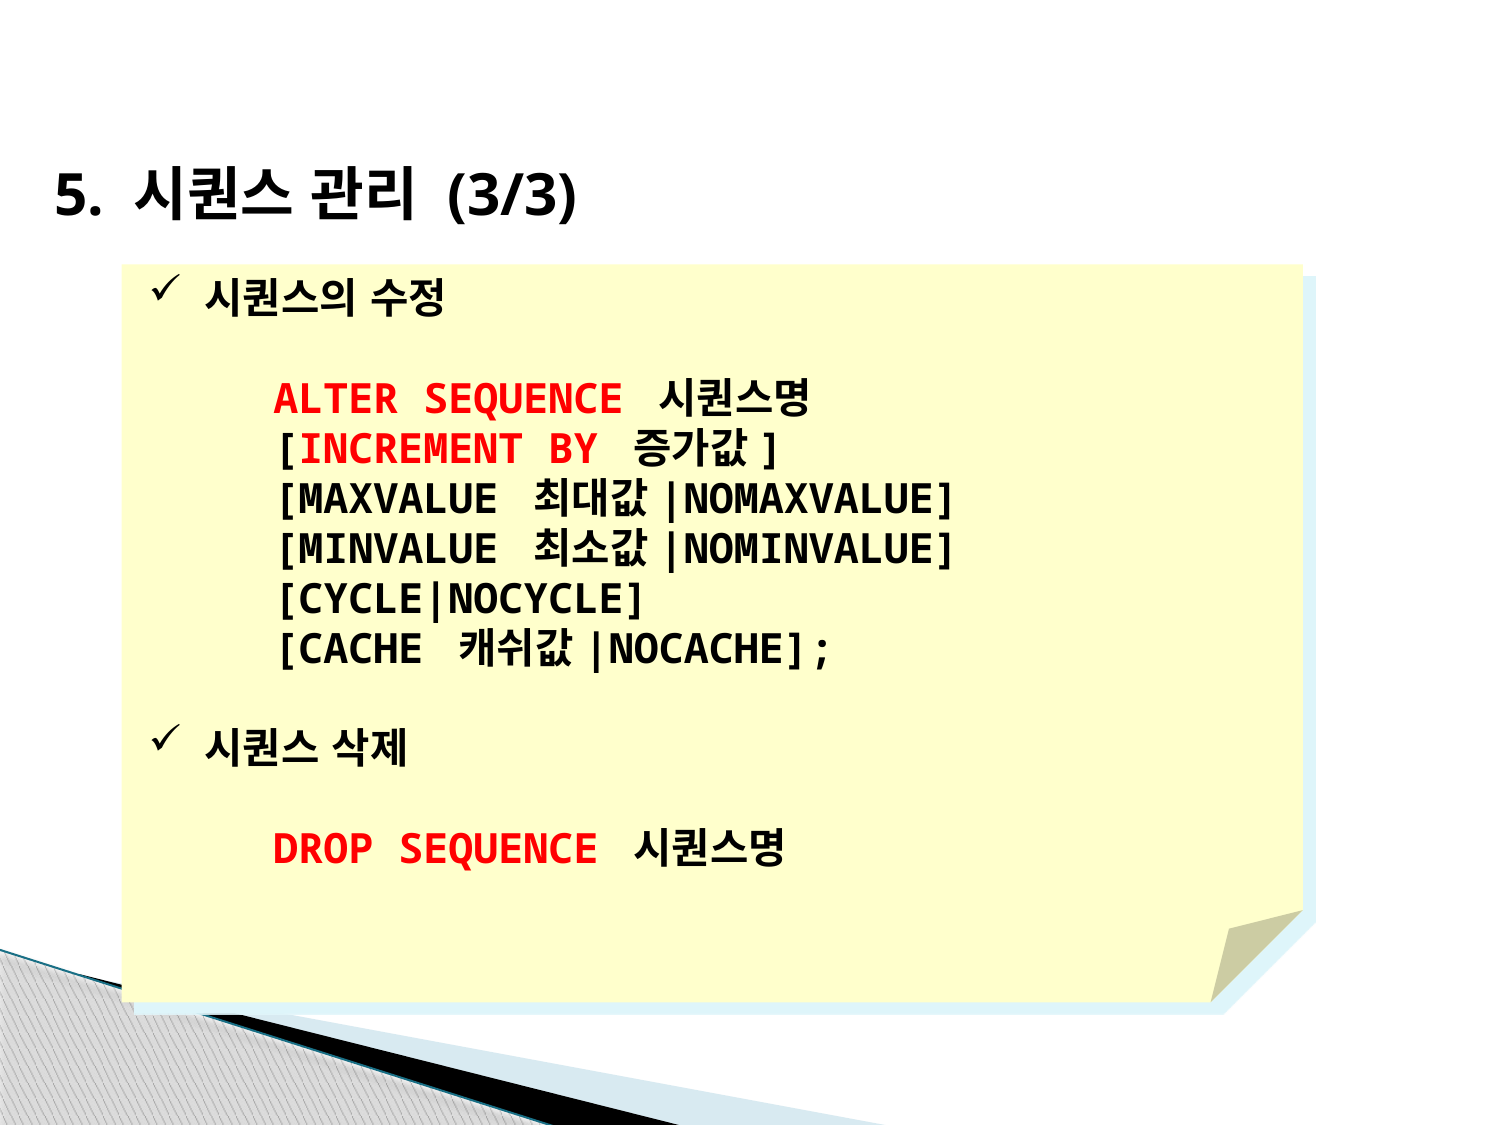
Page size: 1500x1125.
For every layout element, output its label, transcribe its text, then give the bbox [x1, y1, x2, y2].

text_box 시퀀스의 수정 ALTER SEQUENCE 시퀀스명 [INCREMENT BY 증가값] [MAXVALUE 최대값|NOMAXVALUE] [MINVALUE 최소값|NOMINVALUE] [CYCLE|NOCYCLE] [CACHE 캐쉬값|NOCACHE]; 시퀀스 삭제 DROP SEQUENCE 시퀀스명 [133, 264, 1315, 880]
text_box [121, 264, 1303, 1003]
text_box 5. 시퀀스 관리 (3/3) [39, 122, 1461, 262]
